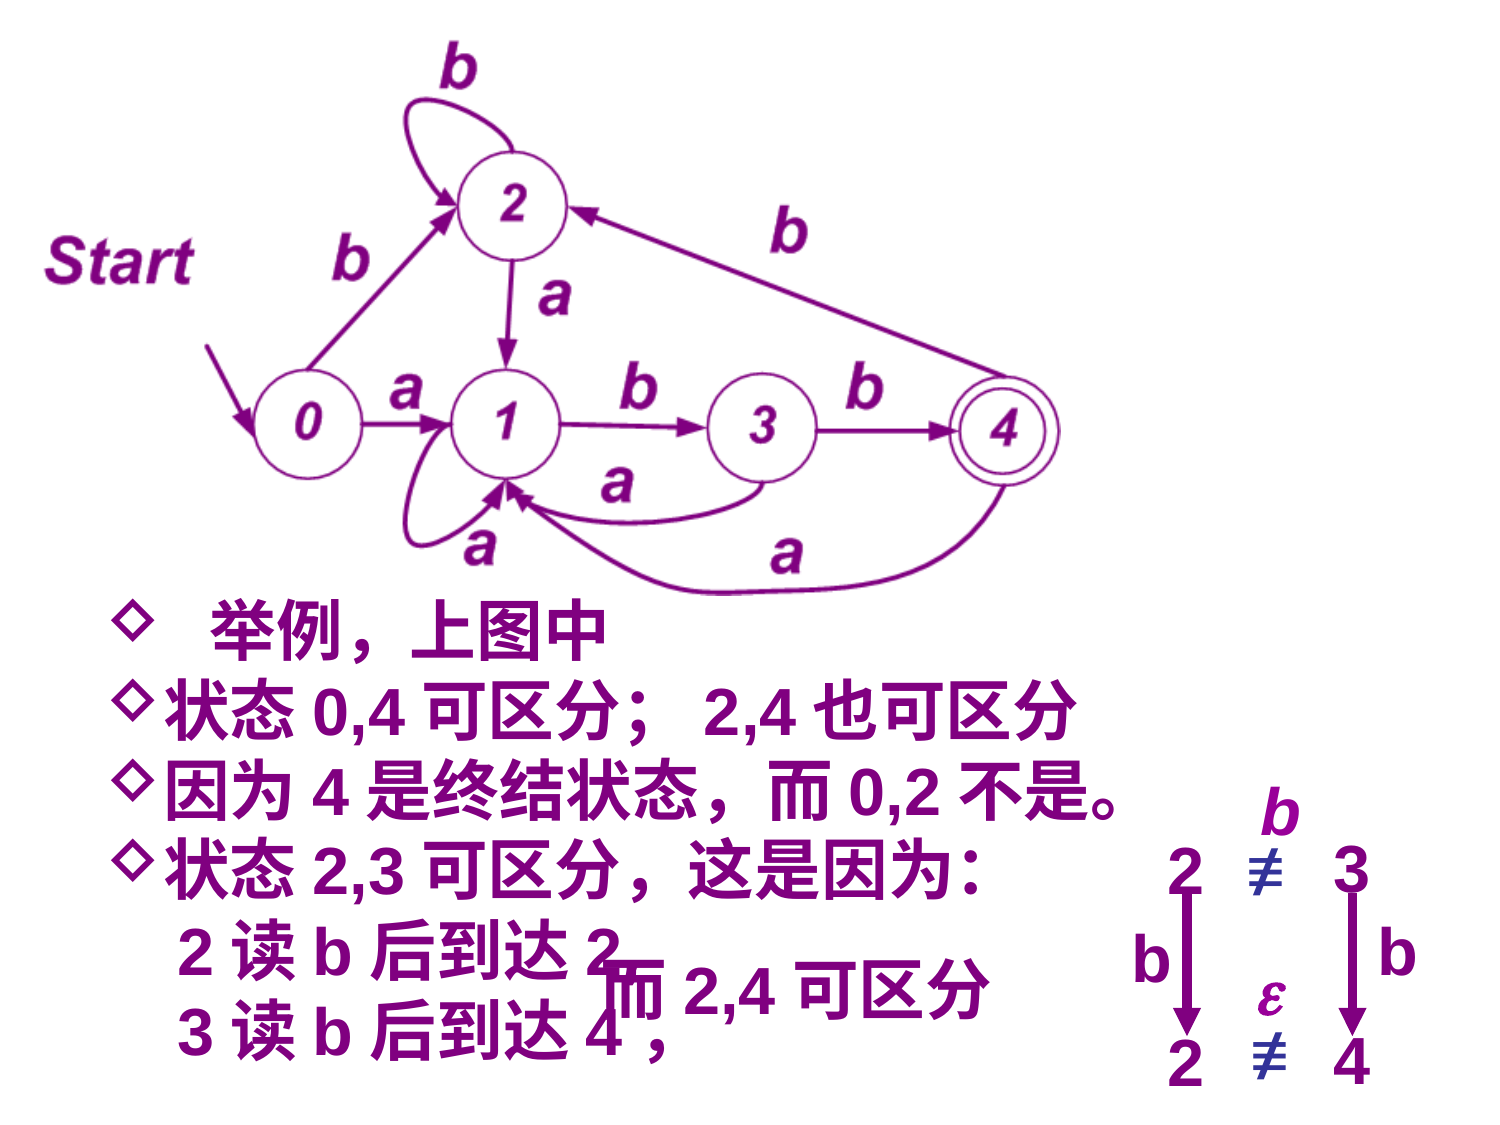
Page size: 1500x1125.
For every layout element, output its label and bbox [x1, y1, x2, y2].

text_box [1318, 818, 1431, 1105]
text_box [88, 581, 1112, 1076]
text_box [1232, 761, 1317, 916]
text_box [1116, 820, 1221, 1107]
text_box [1235, 940, 1315, 1100]
picture [40, 18, 1061, 597]
